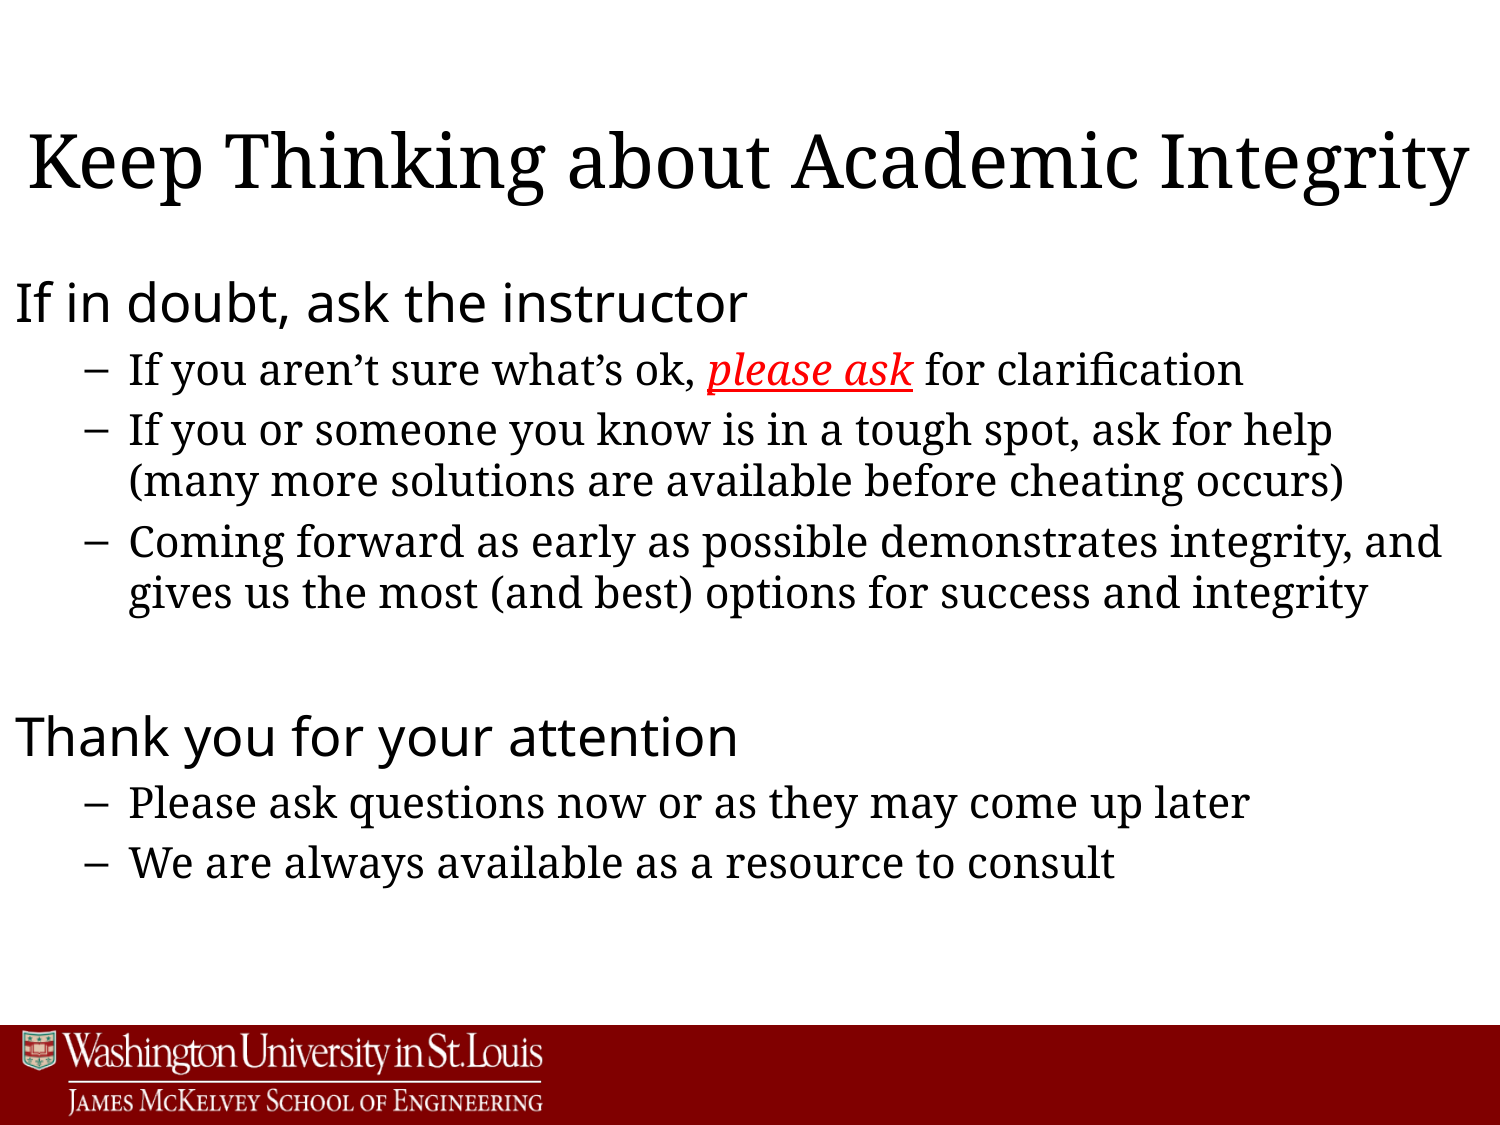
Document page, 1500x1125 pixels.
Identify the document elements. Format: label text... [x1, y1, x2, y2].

title Keep Thinking about Academic Integrity [0, 95, 1500, 222]
list If in doubt, ask the instructor If you aren’t sure what’s ok, please ask for clarification If you or someone you know is in a tough spot, ask for help (many more solutions are available before cheating occurs) Coming forward as early as possible demonstrates integrity, and gives us the most (and best) options for success and integrity Thank you for your attention Please ask questions now or as they may come up later We are always available as a resource to consult [0, 261, 1500, 905]
